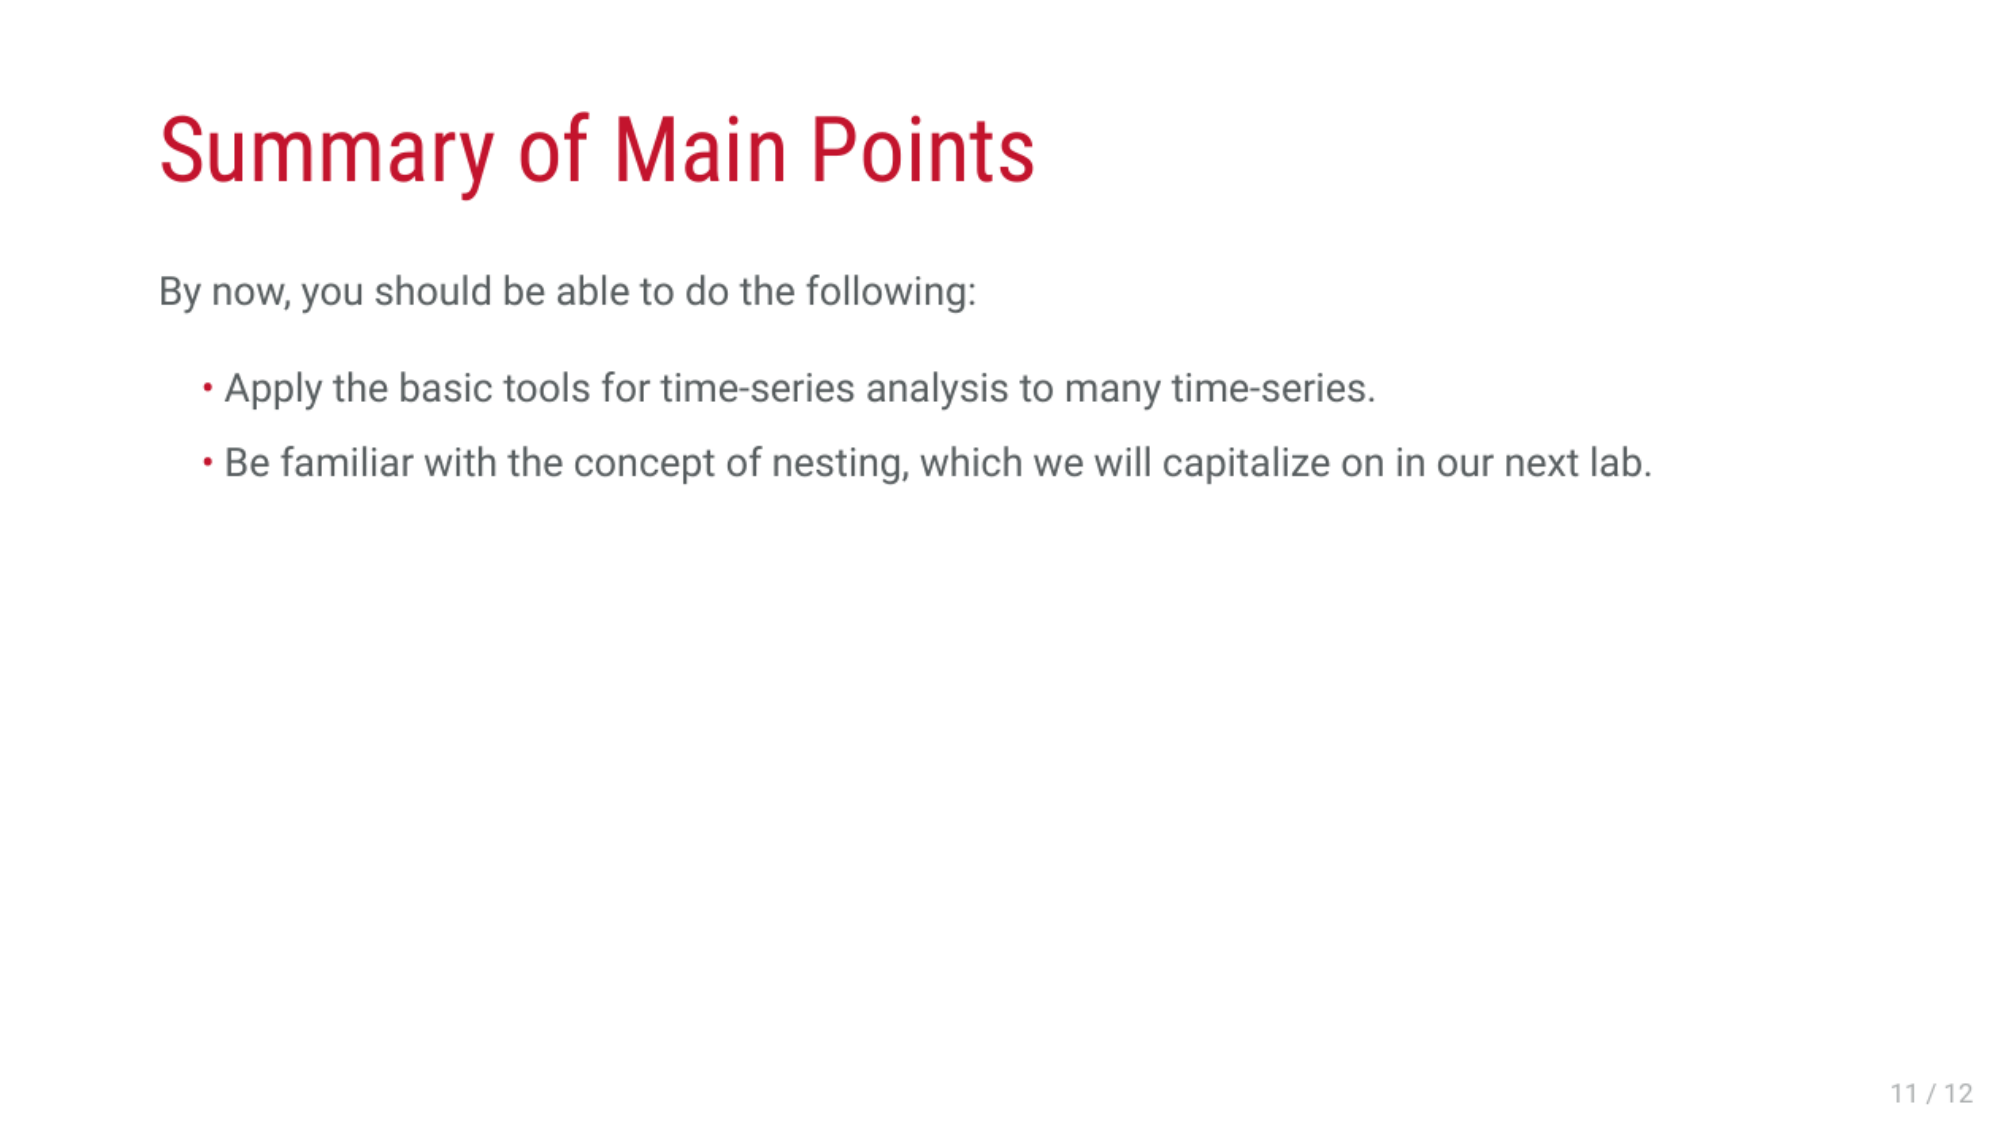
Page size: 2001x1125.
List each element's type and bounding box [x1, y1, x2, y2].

list [0, 0, 2000, 1125]
